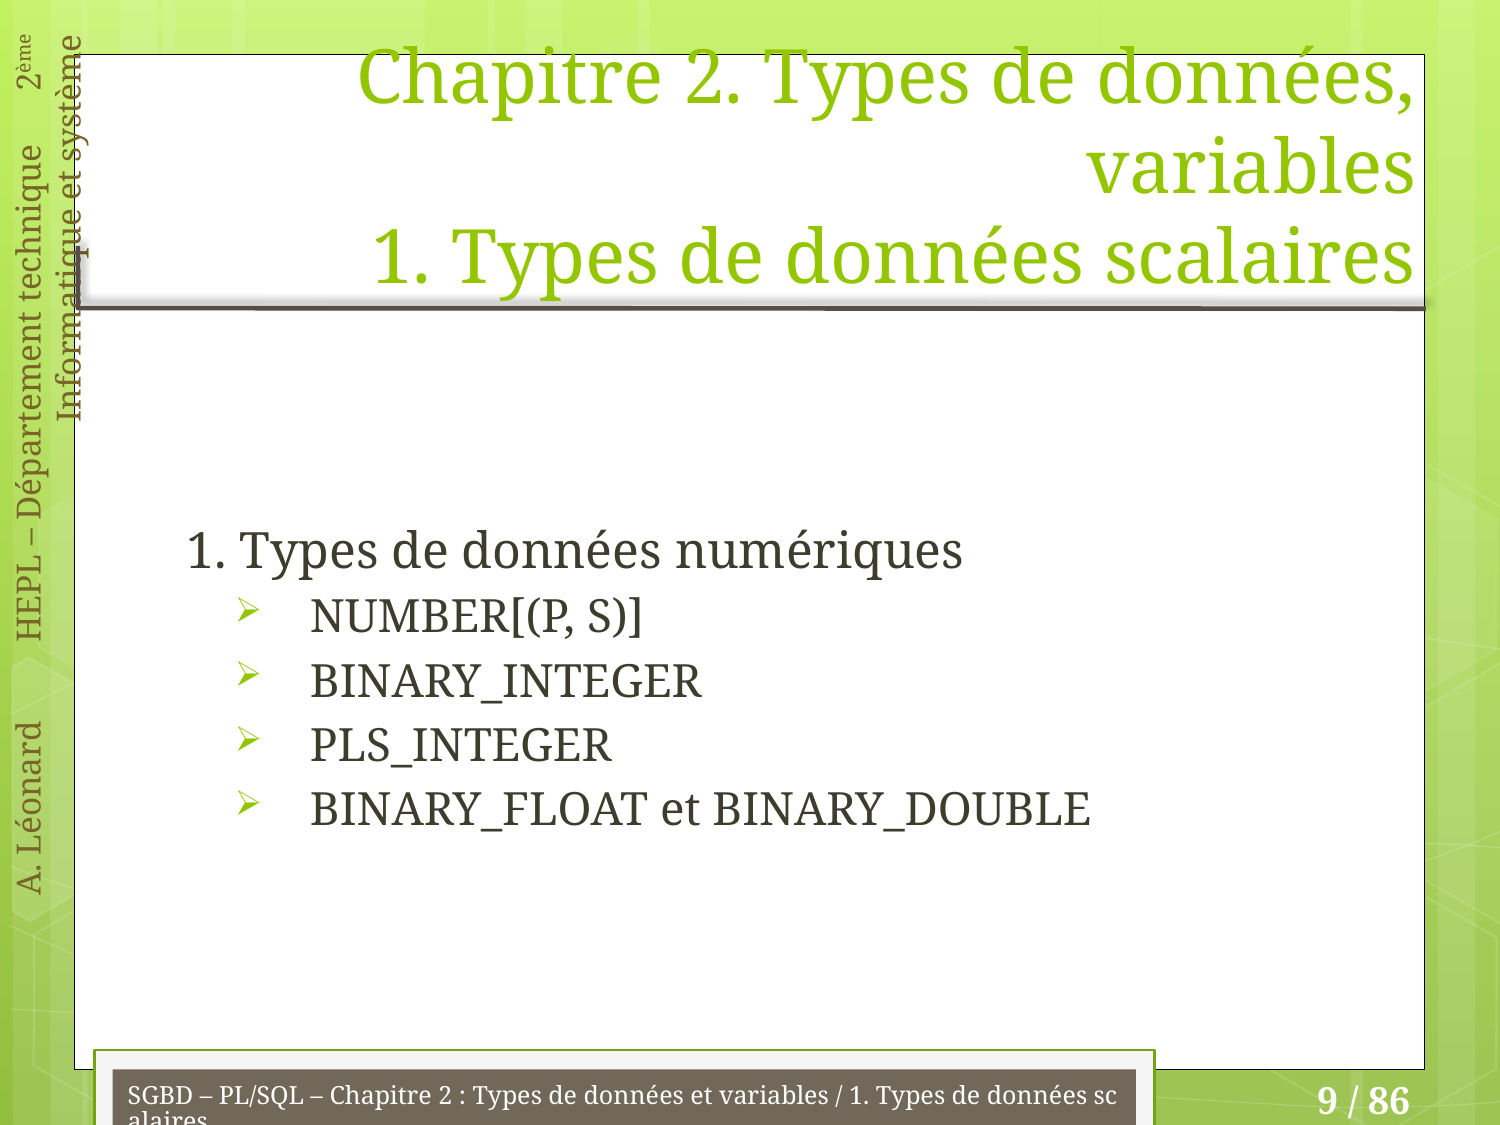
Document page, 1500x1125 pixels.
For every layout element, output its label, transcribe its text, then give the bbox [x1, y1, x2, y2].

title Chapitre 2. Types de données, variables 1. Types de données scalaires [77, 118, 1432, 306]
footer SGBD – PL/SQL – Chapitre 2 : Types de données et variables / 1. Types de données scalaires [112, 1067, 1136, 1125]
list 1. Types de données numériques NUMBER[(P, S)] BINARY_INTEGER PLS_INTEGER BINARY_FLOAT et BINARY_DOUBLE [171, 336, 1323, 1016]
